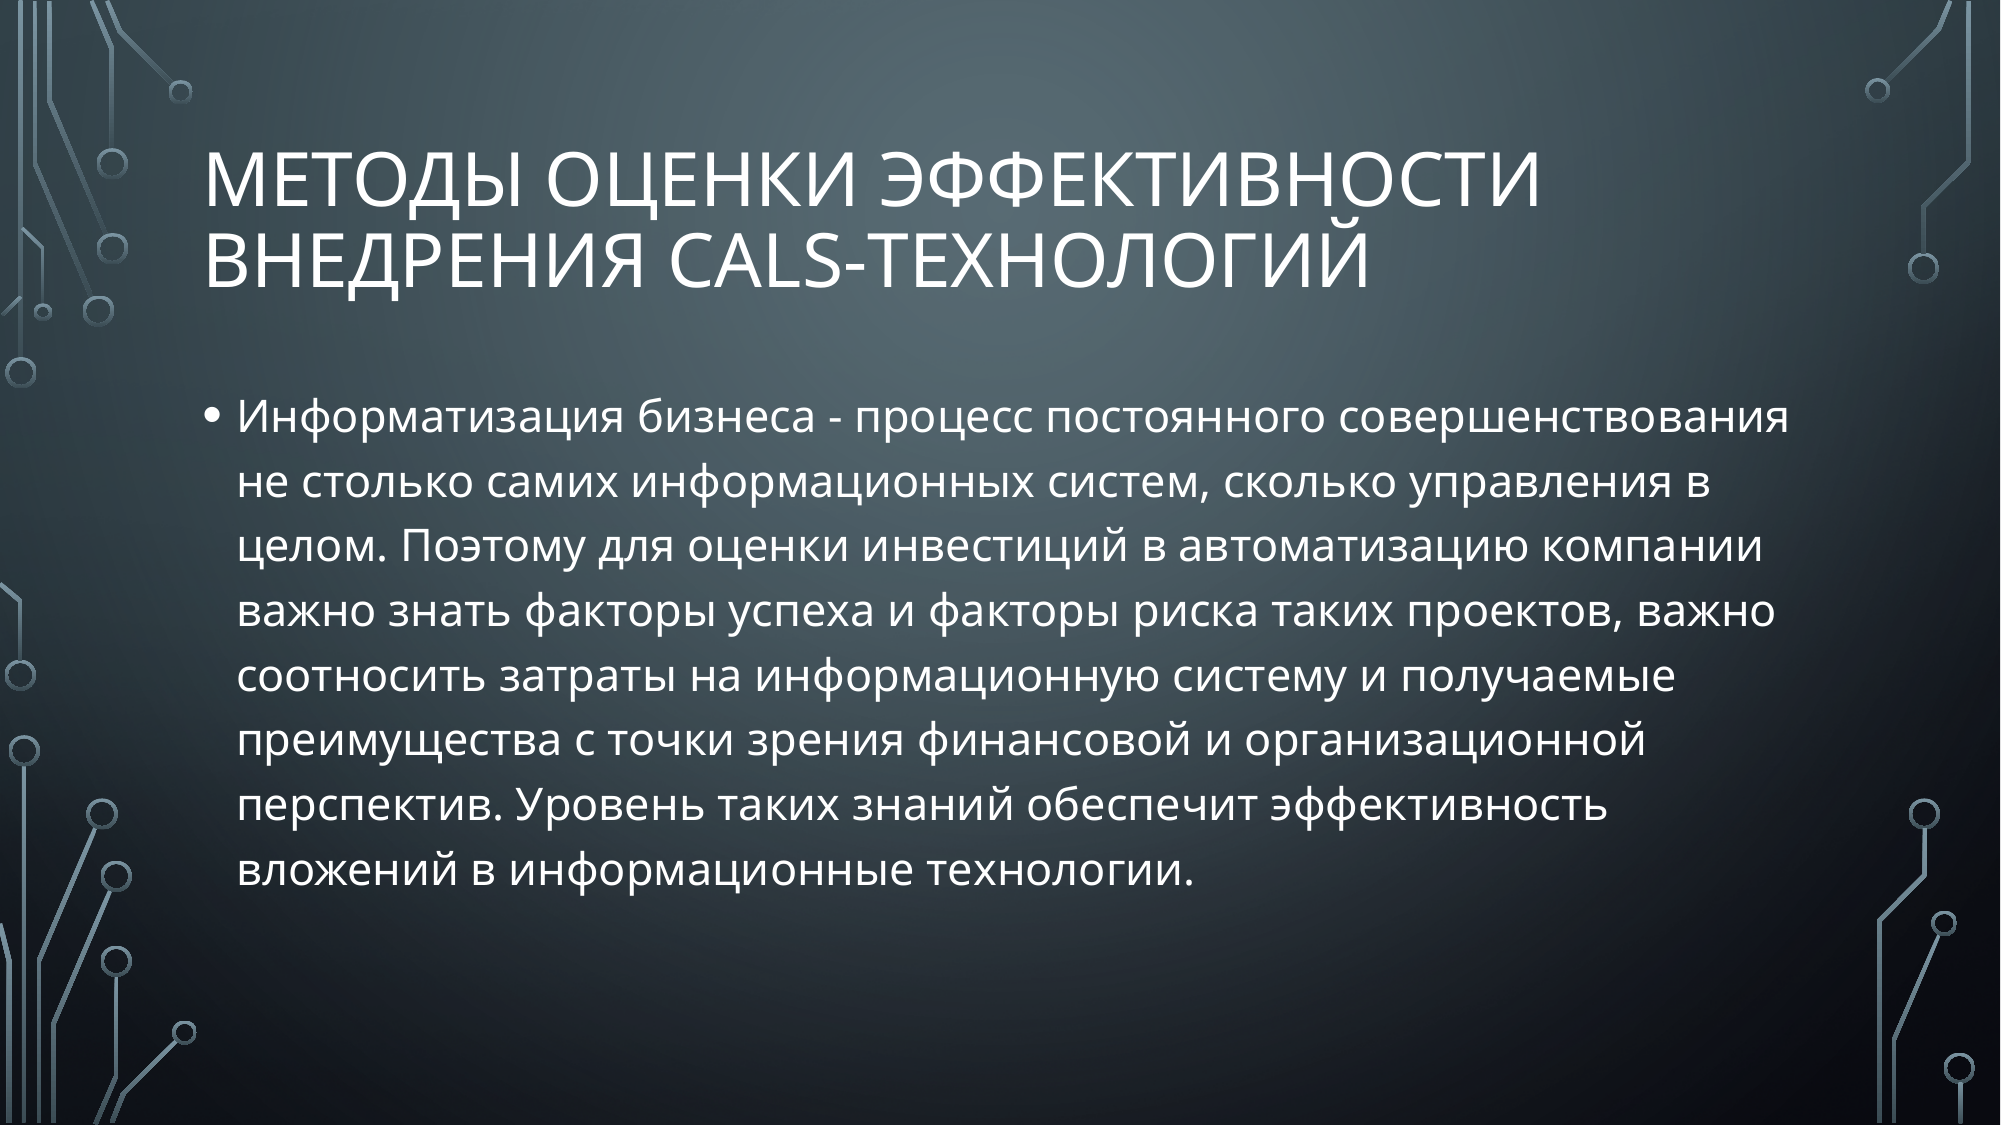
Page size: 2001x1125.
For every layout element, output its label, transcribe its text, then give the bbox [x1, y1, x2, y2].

list Информатизация бизнеса - процесс постоянного совершенствования не столько самих информационных систем, сколько управления в целом. Поэтому для оценки инвестиций в автоматизацию компании важно знать факторы успеха и факторы риска таких проектов, важно соотносить затраты на информационную систему и получаемые преимущества с точки зрения финансовой и организационной перспектив. Уровень таких знаний обеспечит эффективность вложений в информационные технологии. [187, 369, 1813, 950]
title Методы оценки эффективности внедрения CALS-технологий [187, 101, 1813, 344]
